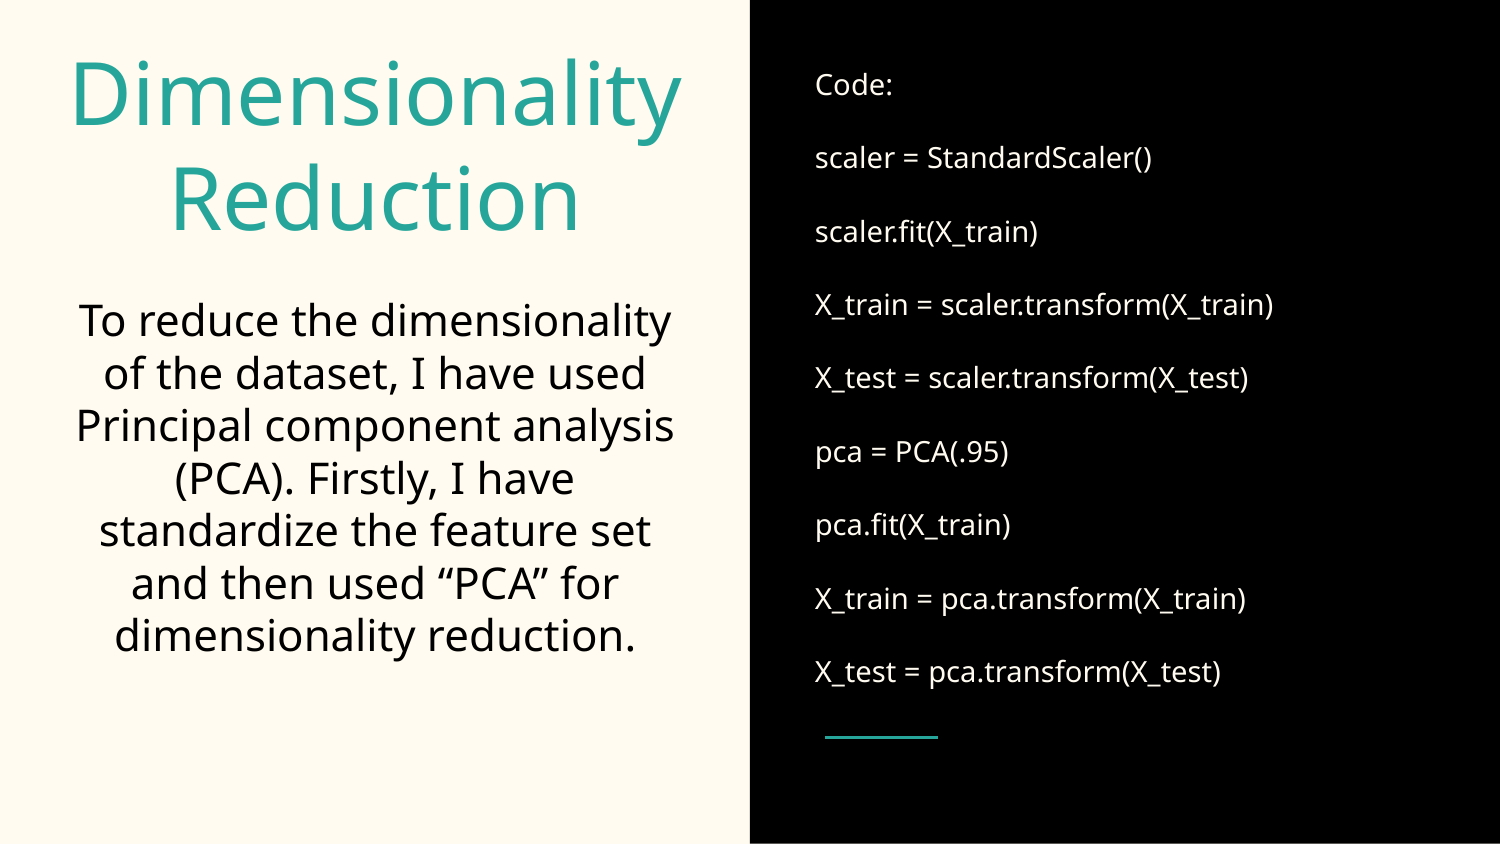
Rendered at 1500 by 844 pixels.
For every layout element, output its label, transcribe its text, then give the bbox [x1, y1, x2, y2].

title Dimensionality Reduction [43, 43, 708, 263]
list Code: scaler = StandardScaler() scaler.fit(X_train) X_train = scaler.transform(X_train) X_test = scaler.transform(X_test) pca = PCA(.95) pca.fit(X_train) X_train = pca.transform(X_train) X_test = pca.transform(X_test) [799, 43, 1438, 779]
subtitle To reduce the dimensionality of the dataset, I have used Principal component analysis (PCA). Firstly, I have standardize the feature set and then used “PCA” for dimensionality reduction. [43, 277, 708, 675]
